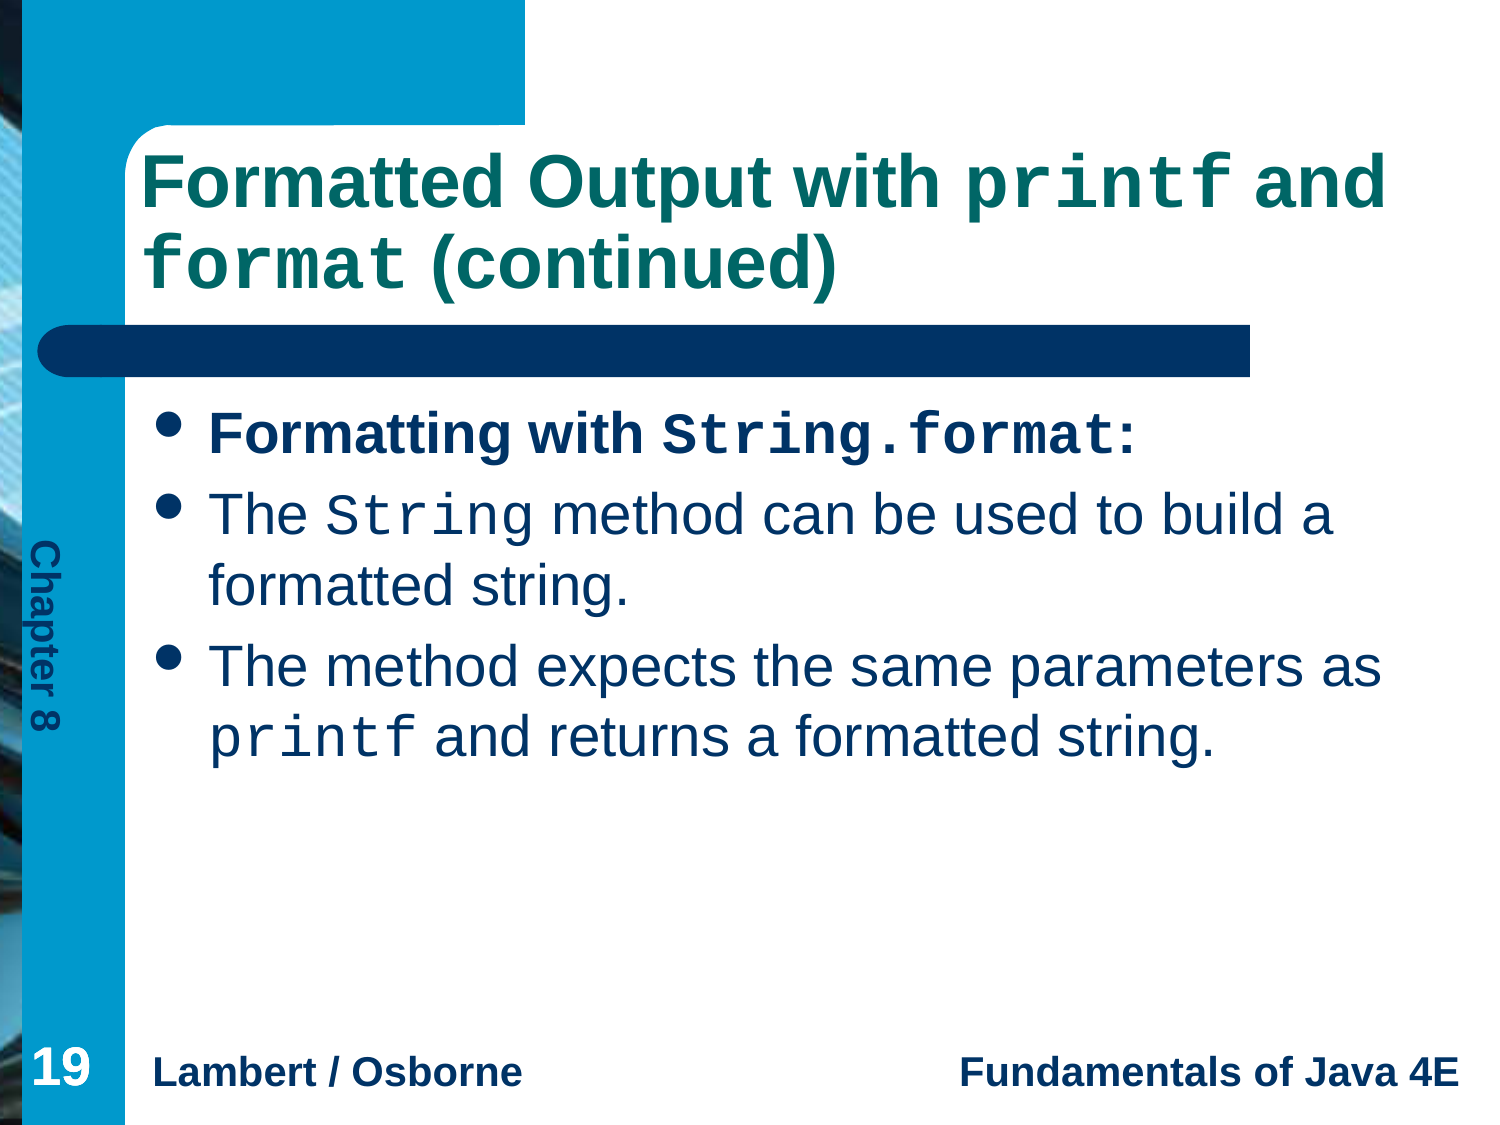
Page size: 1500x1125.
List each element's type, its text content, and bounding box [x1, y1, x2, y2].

list Formatting with String.format: The String method can be used to build a formatted string. The method expects the same parameters as printf and returns a formatted string. [137, 387, 1400, 999]
title Formatted Output with printf and format (continued) [124, 124, 1426, 313]
picture [0, 0, 22, 1125]
text_box 19 [13, 1023, 111, 1105]
